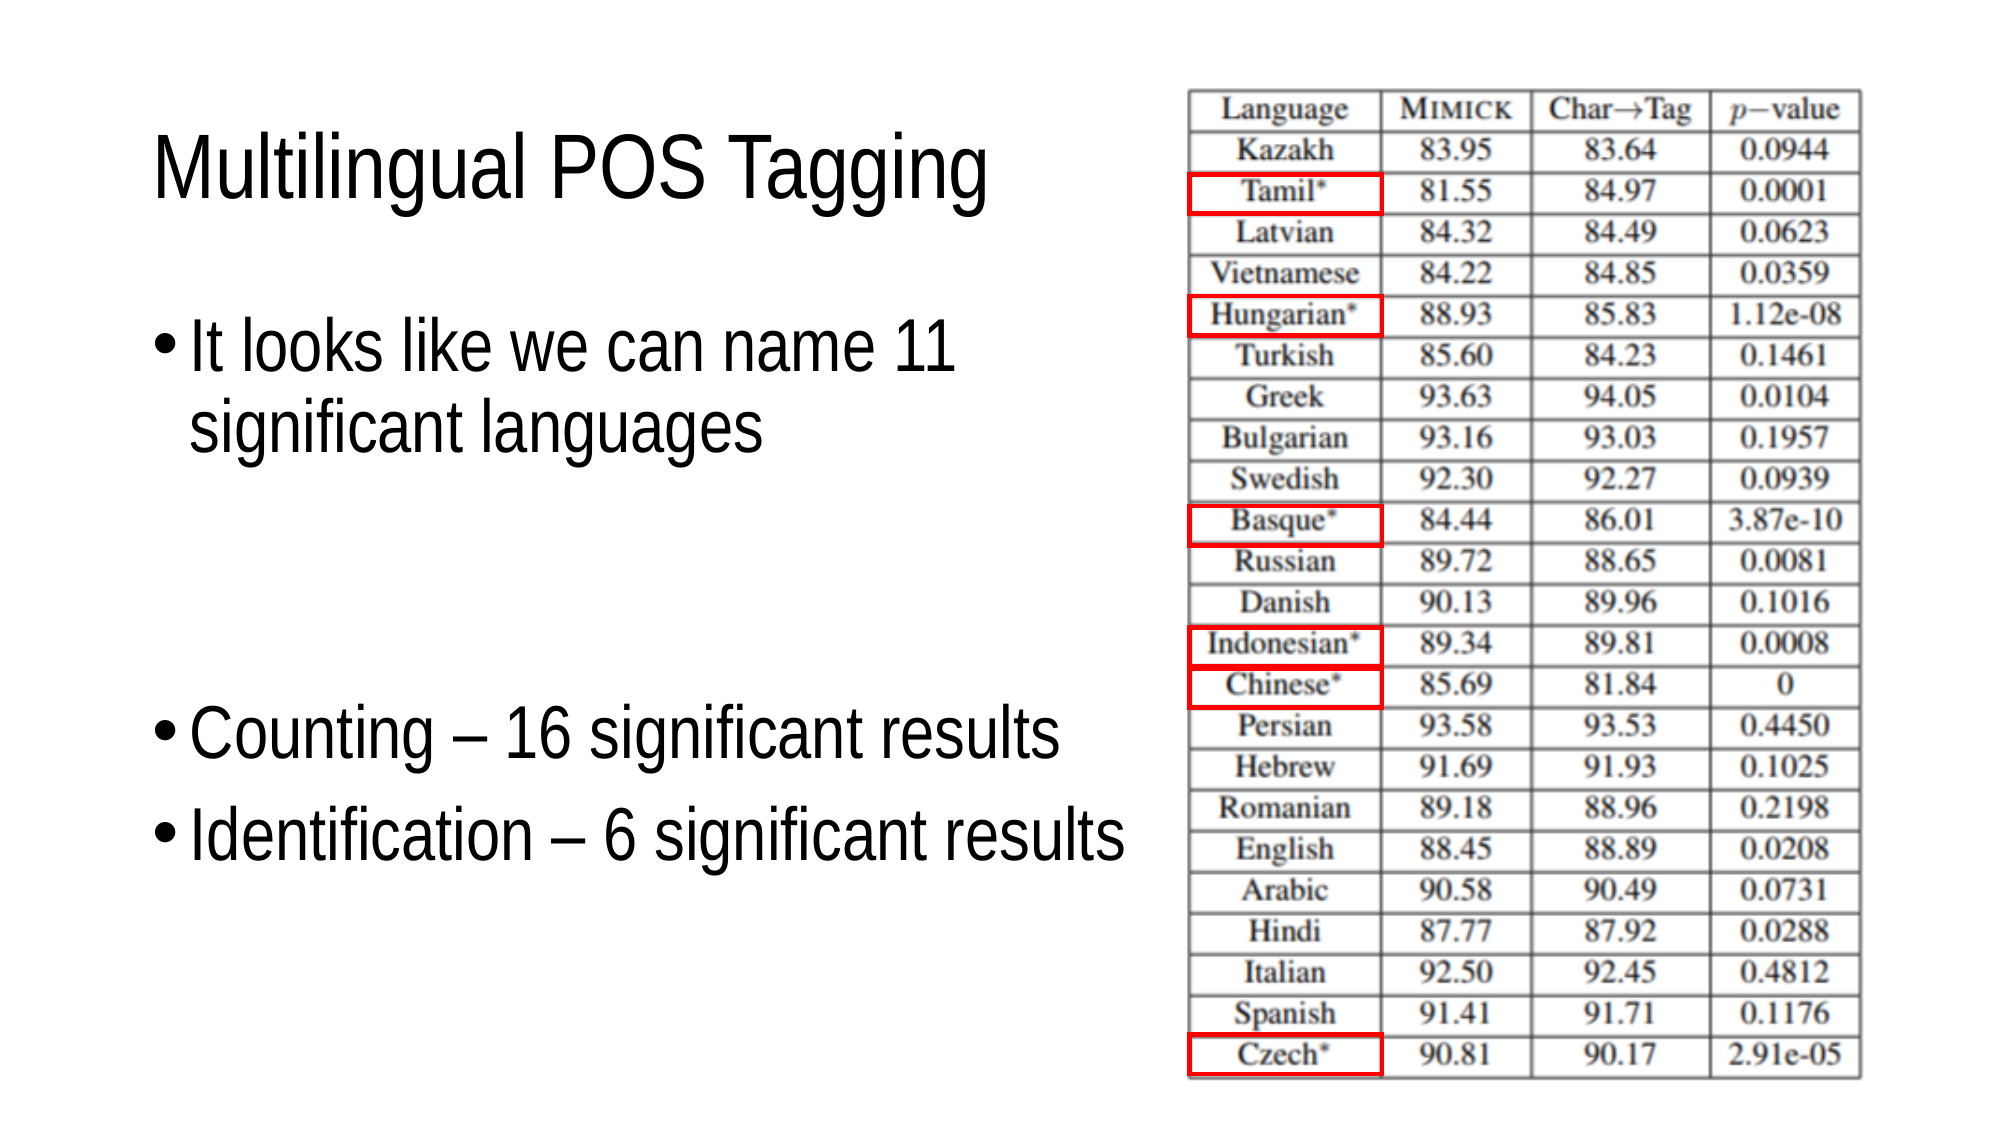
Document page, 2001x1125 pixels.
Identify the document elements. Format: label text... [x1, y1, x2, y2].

list It looks like we can name 11 significant languages Counting – 16 significant results Identification – 6 significant results [137, 299, 1171, 1014]
picture [1171, 72, 1879, 1099]
title Multilingual POS Tagging [137, 59, 1863, 278]
